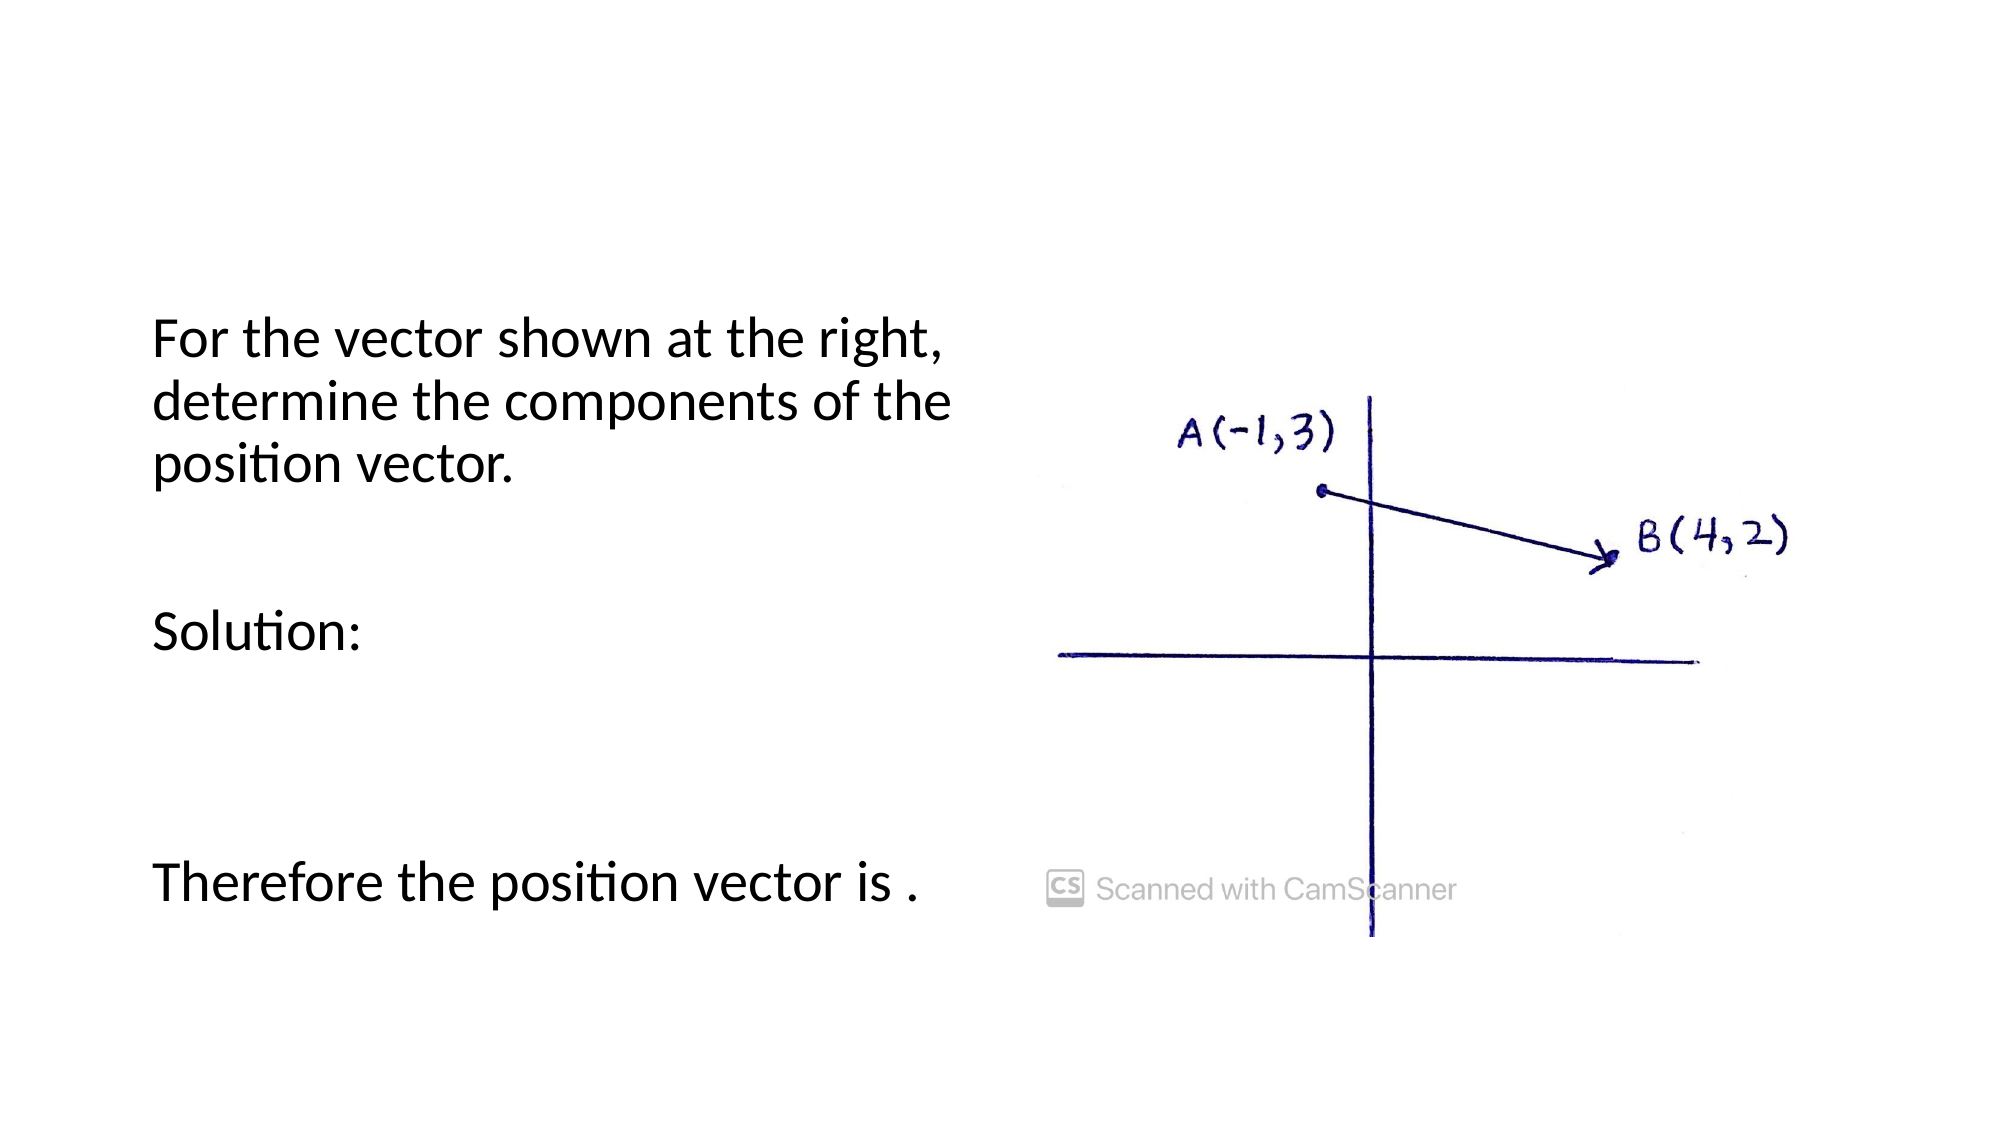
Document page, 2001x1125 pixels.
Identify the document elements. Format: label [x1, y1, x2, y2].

list [1012, 376, 1863, 937]
